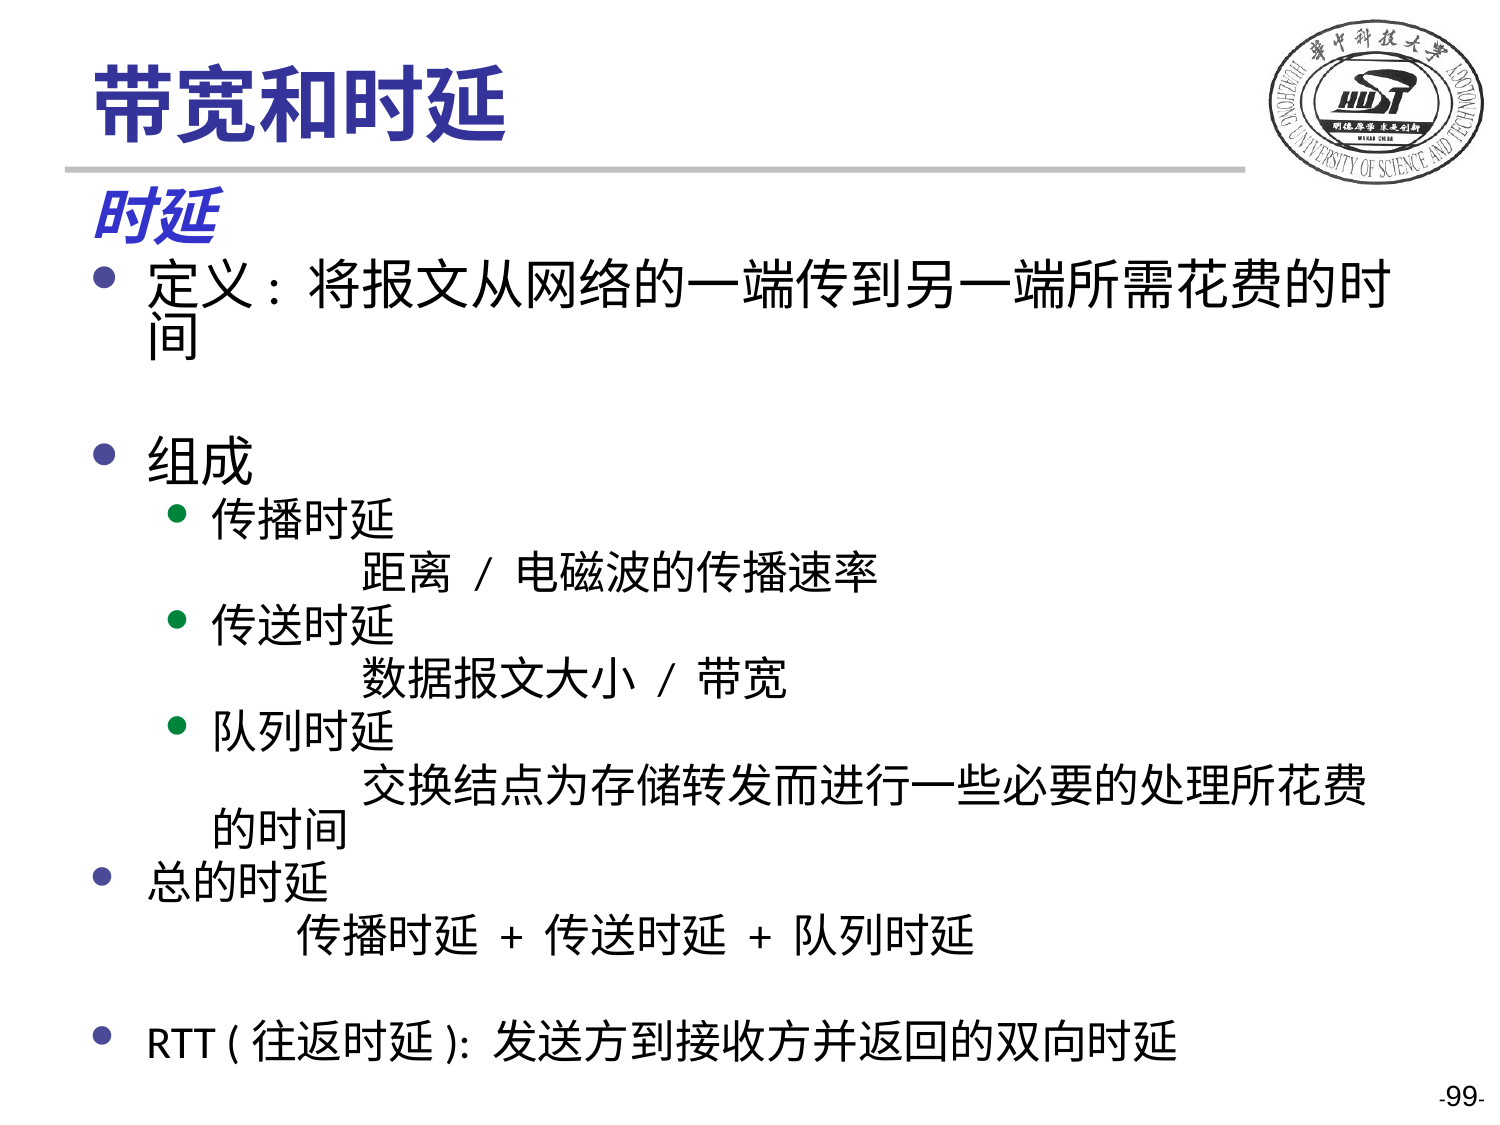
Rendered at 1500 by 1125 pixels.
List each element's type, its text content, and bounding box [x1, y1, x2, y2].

picture [1257, 18, 1489, 185]
title 带宽和时延 [76, 42, 1315, 160]
text_box -99- [1425, 1070, 1500, 1125]
list 时延 定义: 将报文从网络的一端传到另一端所需花费的时间 组成 传播时延 距离 / 电磁波的传播速率 传送时延 数据报文大小 / 带宽 队列时延 交换结点为存储转发而进行一些必要的处理所花费的时间 总的时延 传播时延 + 传送时延 + 队列时延 RTT (往返时延): 发送方到接收方并返回的双向时延 [75, 184, 1425, 1125]
